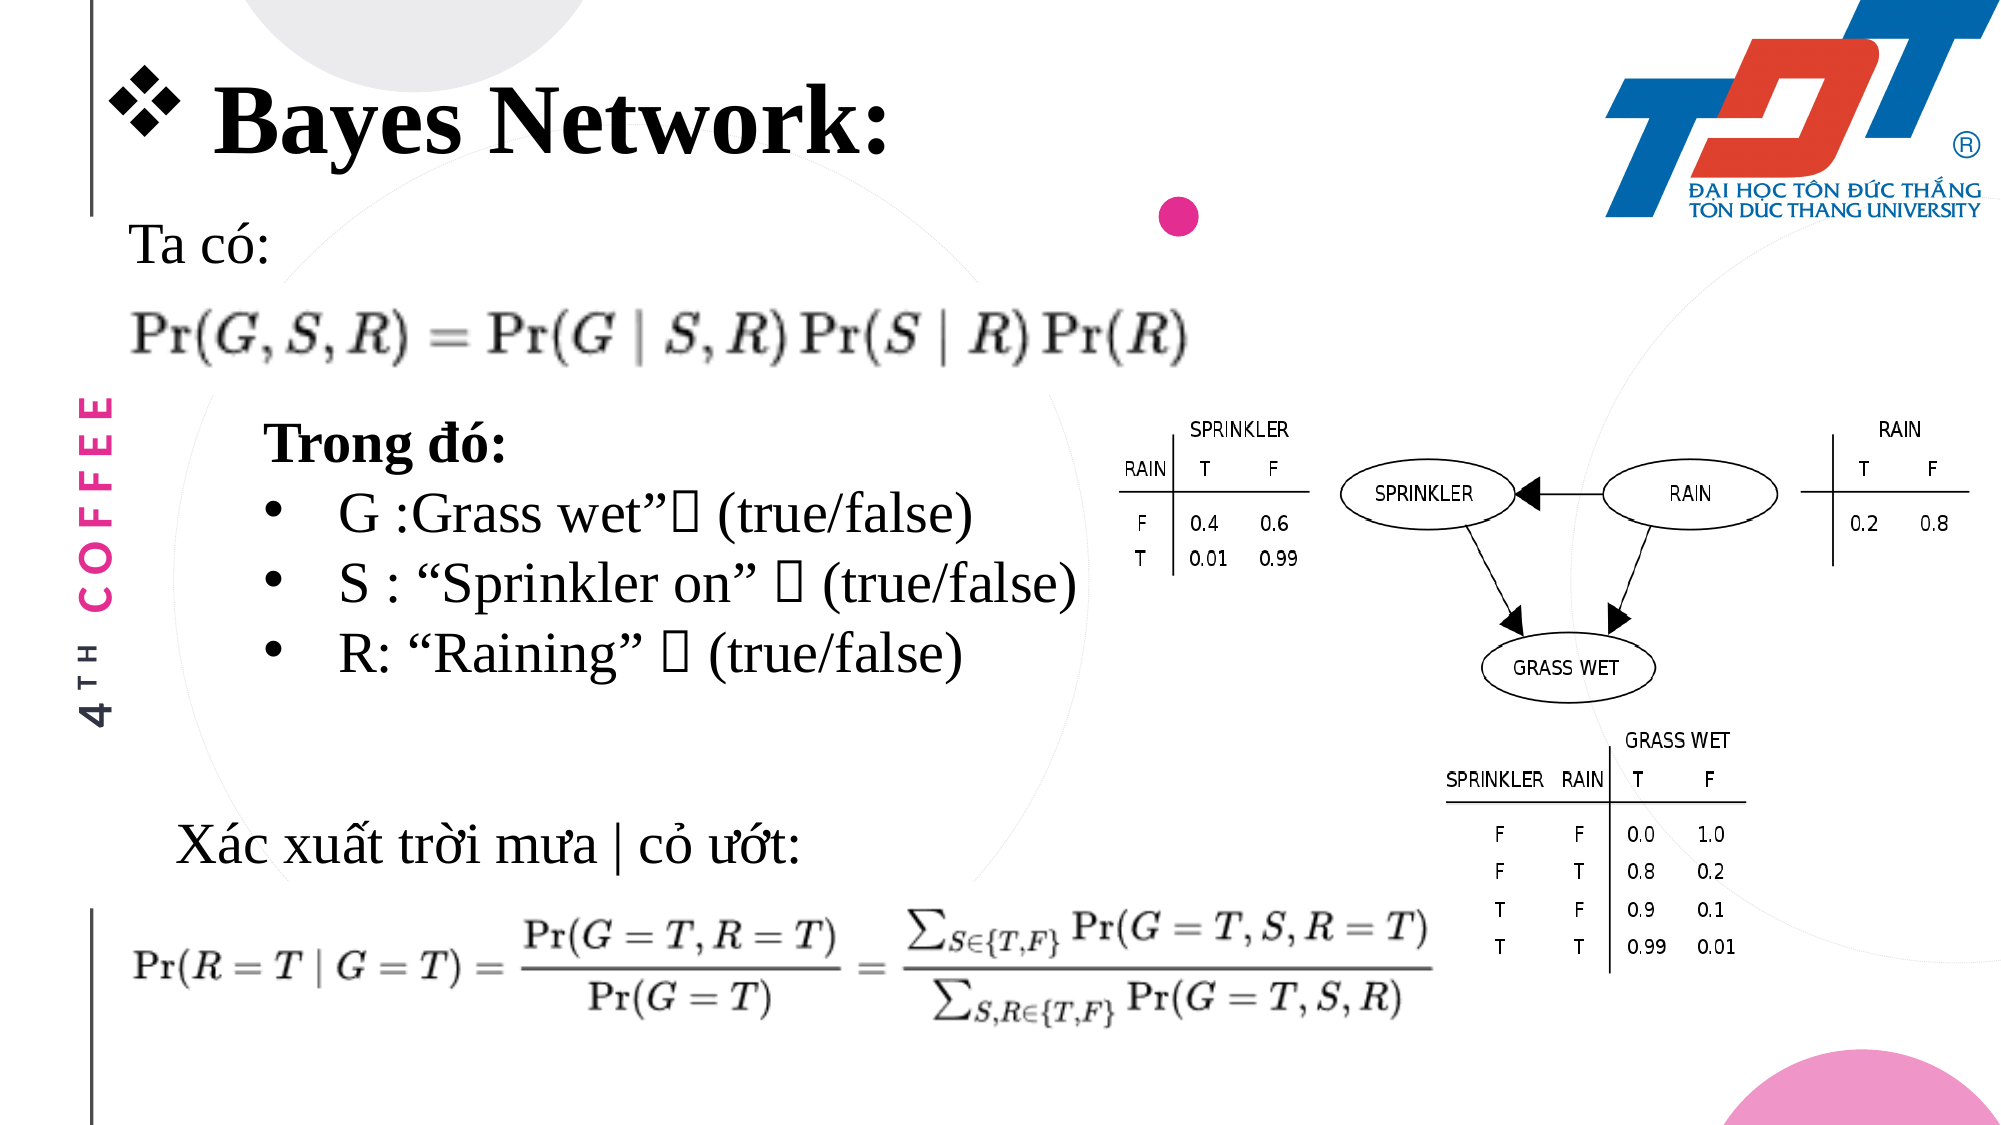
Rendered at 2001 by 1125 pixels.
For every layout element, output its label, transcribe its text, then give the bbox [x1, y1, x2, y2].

picture [114, 395, 1991, 1054]
text_box Trong đó: G :Grass wet” (true/false) S : “Sprinkler on”  (true/false) R: “Raining”  (true/false) [248, 396, 1094, 692]
text_box Xác xuất trời mưa | cỏ ướt: [160, 797, 819, 882]
picture [1605, 0, 2000, 218]
text_box Bayes Network: [86, 46, 909, 182]
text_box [95, 197, 1222, 395]
